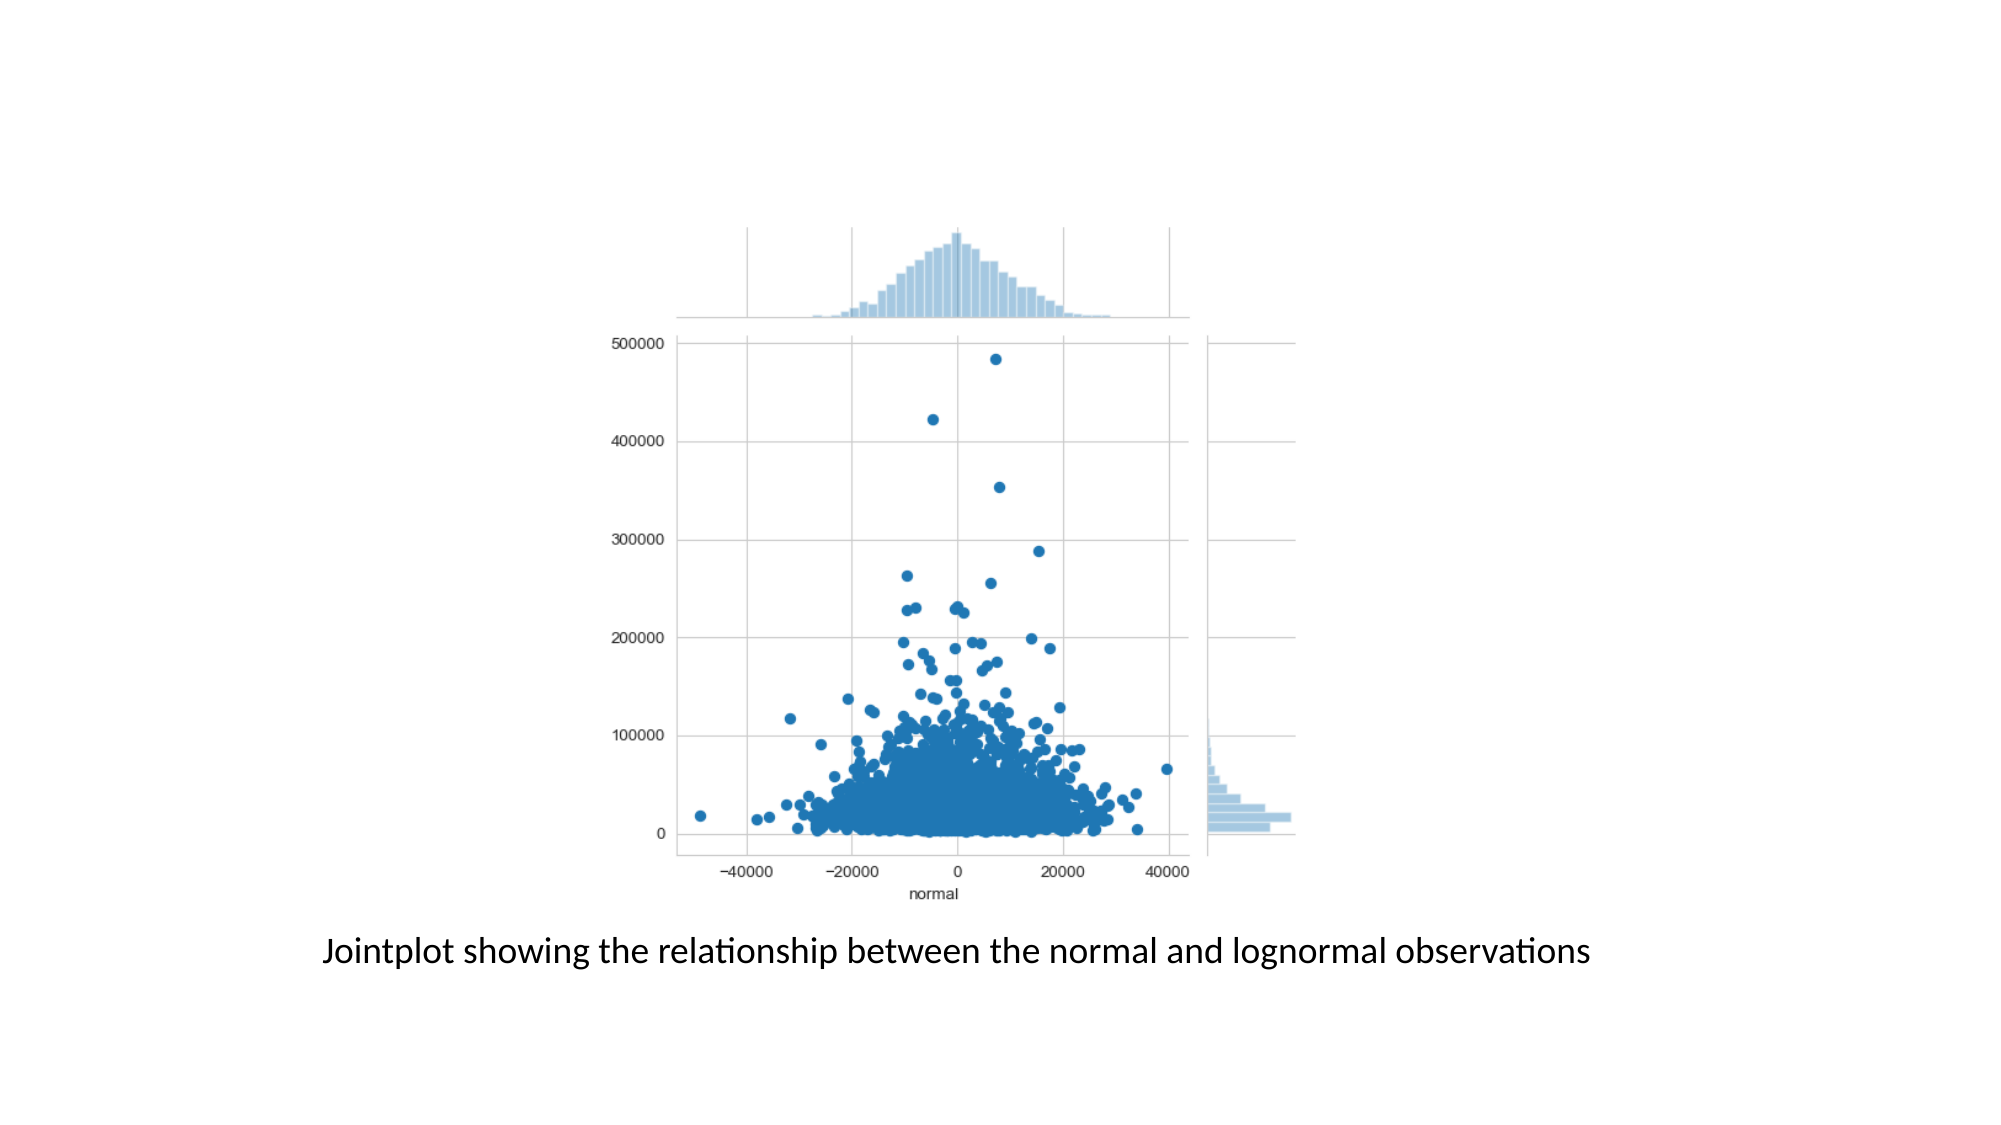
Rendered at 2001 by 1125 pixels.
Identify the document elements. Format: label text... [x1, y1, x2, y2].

text_box Jointplot showing the relationship between the normal and lognormal observations [0, 918, 1915, 1003]
picture [603, 210, 1313, 919]
